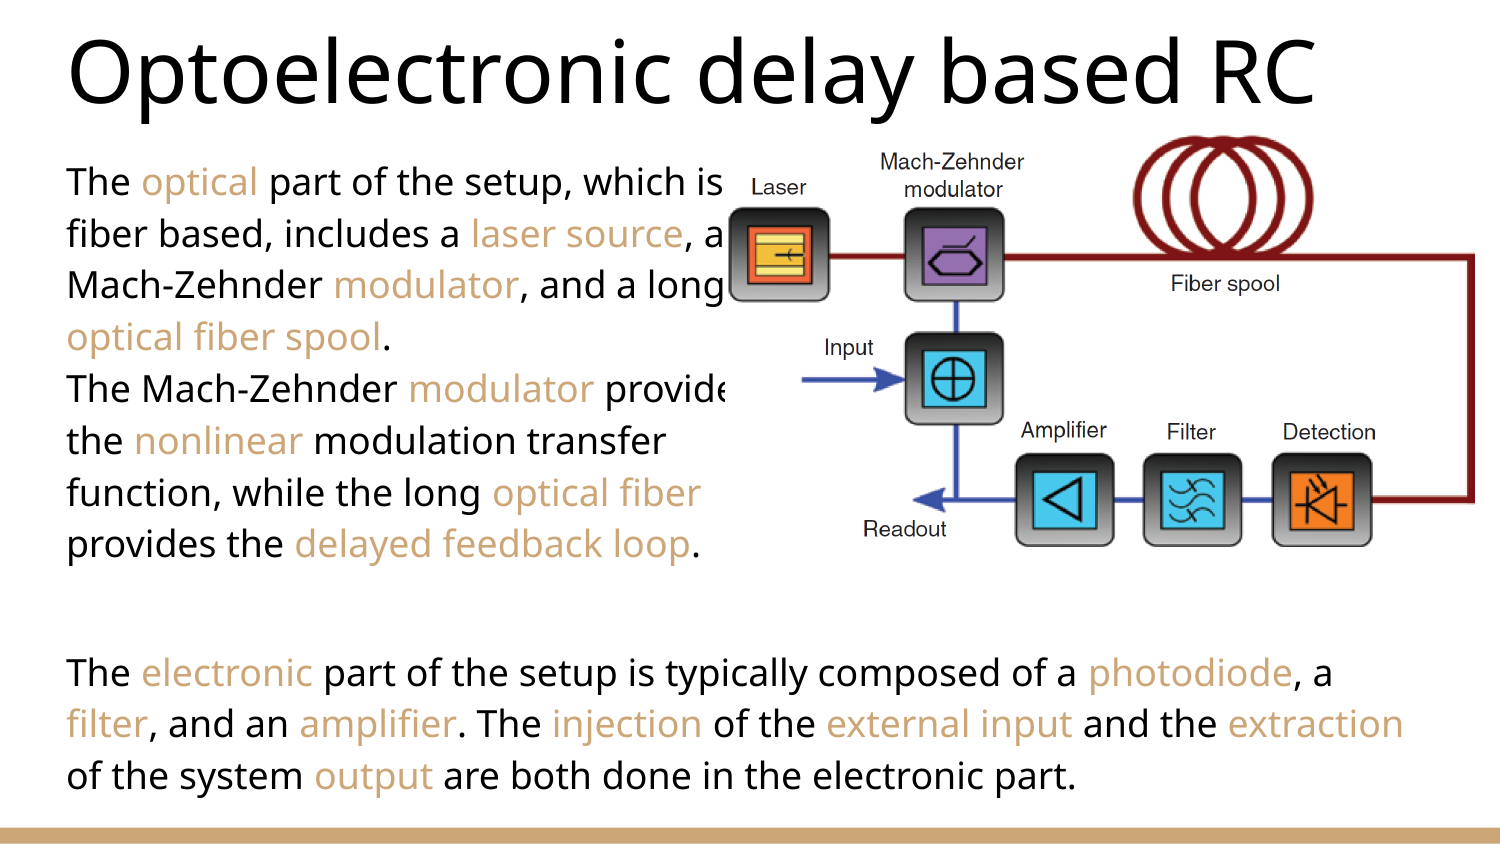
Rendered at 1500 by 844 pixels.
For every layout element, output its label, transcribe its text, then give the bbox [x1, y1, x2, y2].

list The optical part of the setup, which is fiber based, includes a laser source, a Mach-Zehnder modulator, and a long optical fiber spool. The Mach-Zehnder modulator provides the nonlinear modulation transfer function, while the long optical fiber provides the delayed feedback loop. The electronic part of the setup is typically composed of a photodiode, a filter, and an amplifier. The injection of the external input and the extraction of the system output are both done in the electronic part. [51, 137, 1449, 805]
title Optoelectronic delay based RC [51, 0, 1449, 137]
picture [725, 127, 1500, 551]
